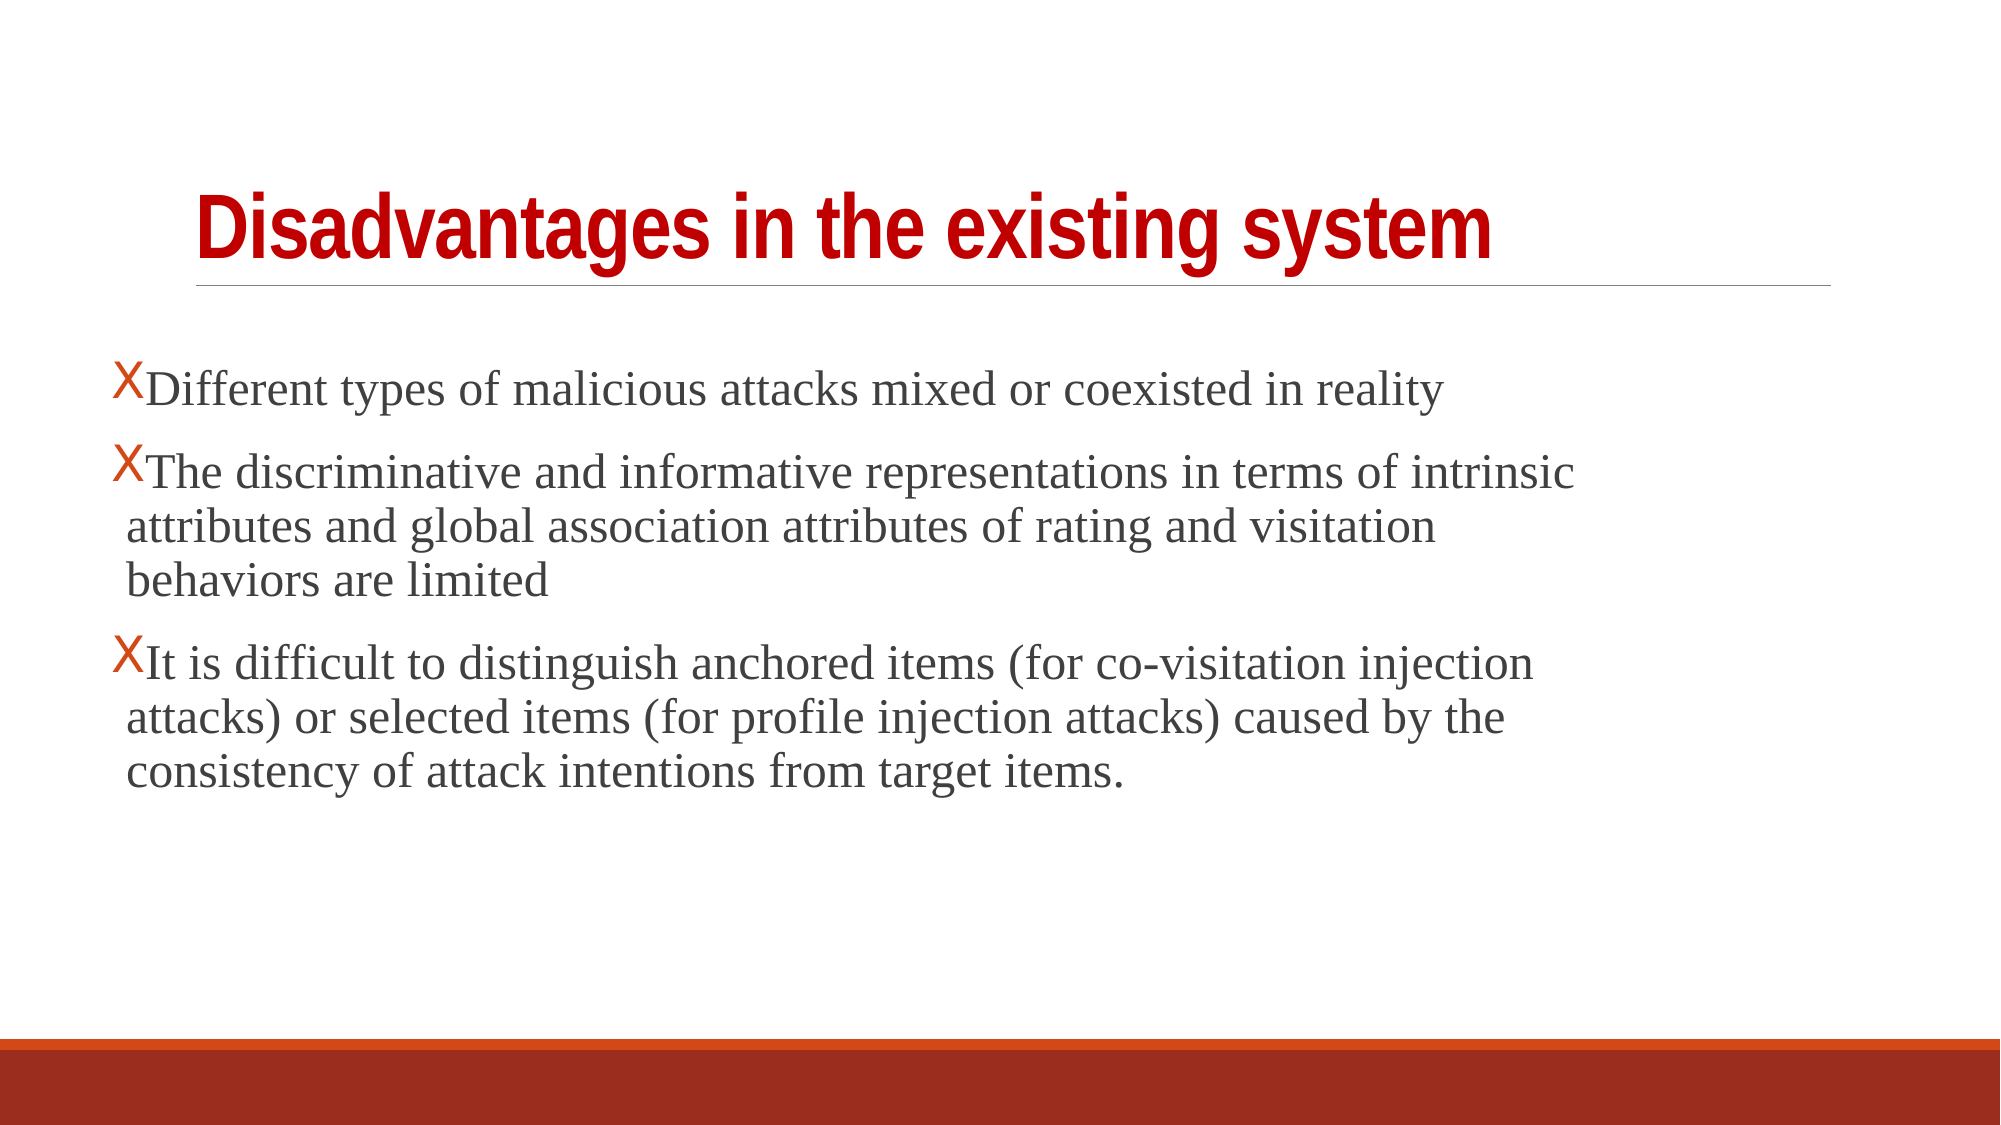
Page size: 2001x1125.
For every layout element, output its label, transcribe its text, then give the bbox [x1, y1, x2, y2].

list Different types of malicious attacks mixed or coexisted in reality The discriminative and informative representations in terms of intrinsic attributes and global association attributes of rating and visitation behaviors are limited It is difficult to distinguish anchored items (for co-visitation injection attacks) or selected items (for profile injection attacks) caused by the consistency of attack intentions from target items. [111, 354, 1623, 992]
title Disadvantages in the existing system [180, 47, 1830, 285]
